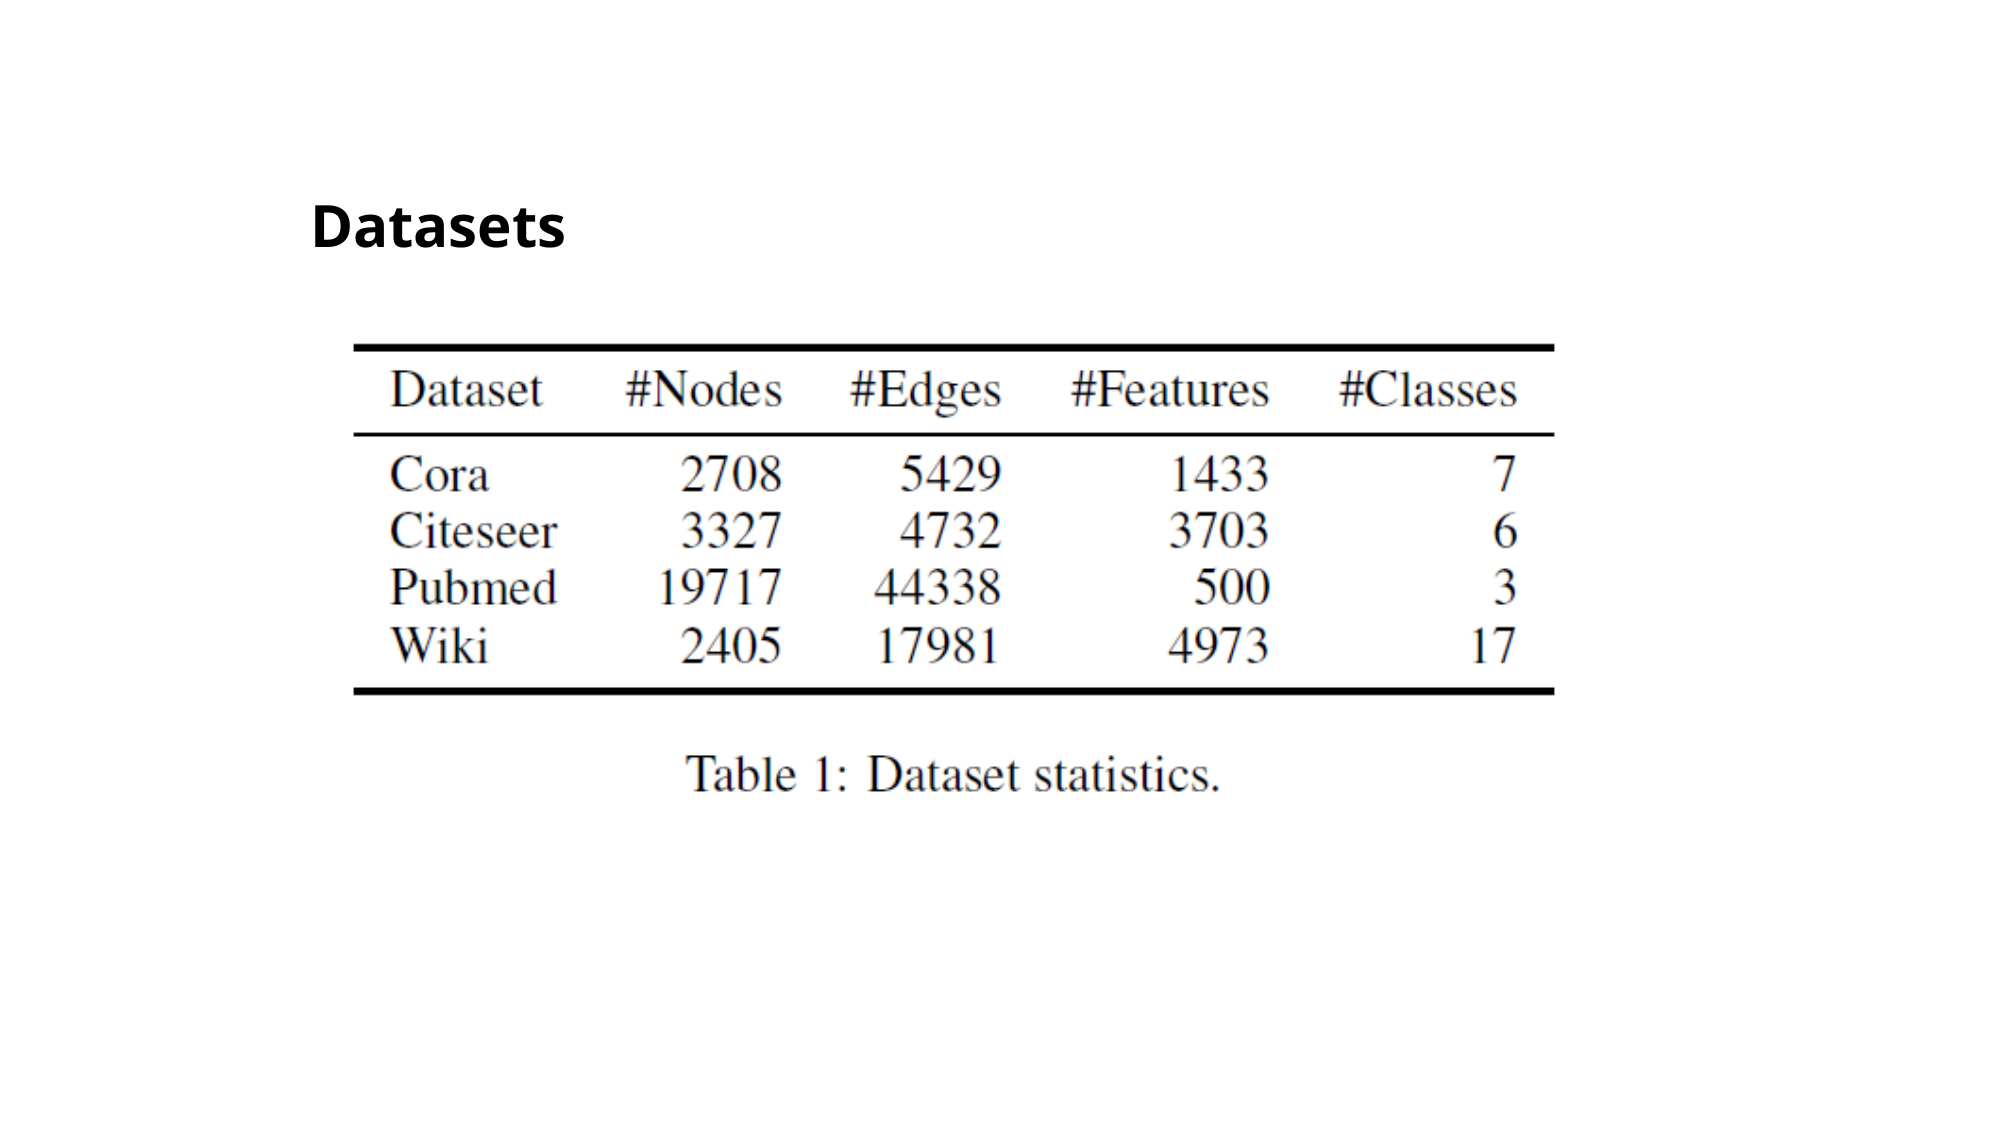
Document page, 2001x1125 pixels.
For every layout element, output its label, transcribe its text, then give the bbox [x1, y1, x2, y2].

text_box Datasets [295, 182, 582, 267]
picture [339, 334, 1568, 805]
